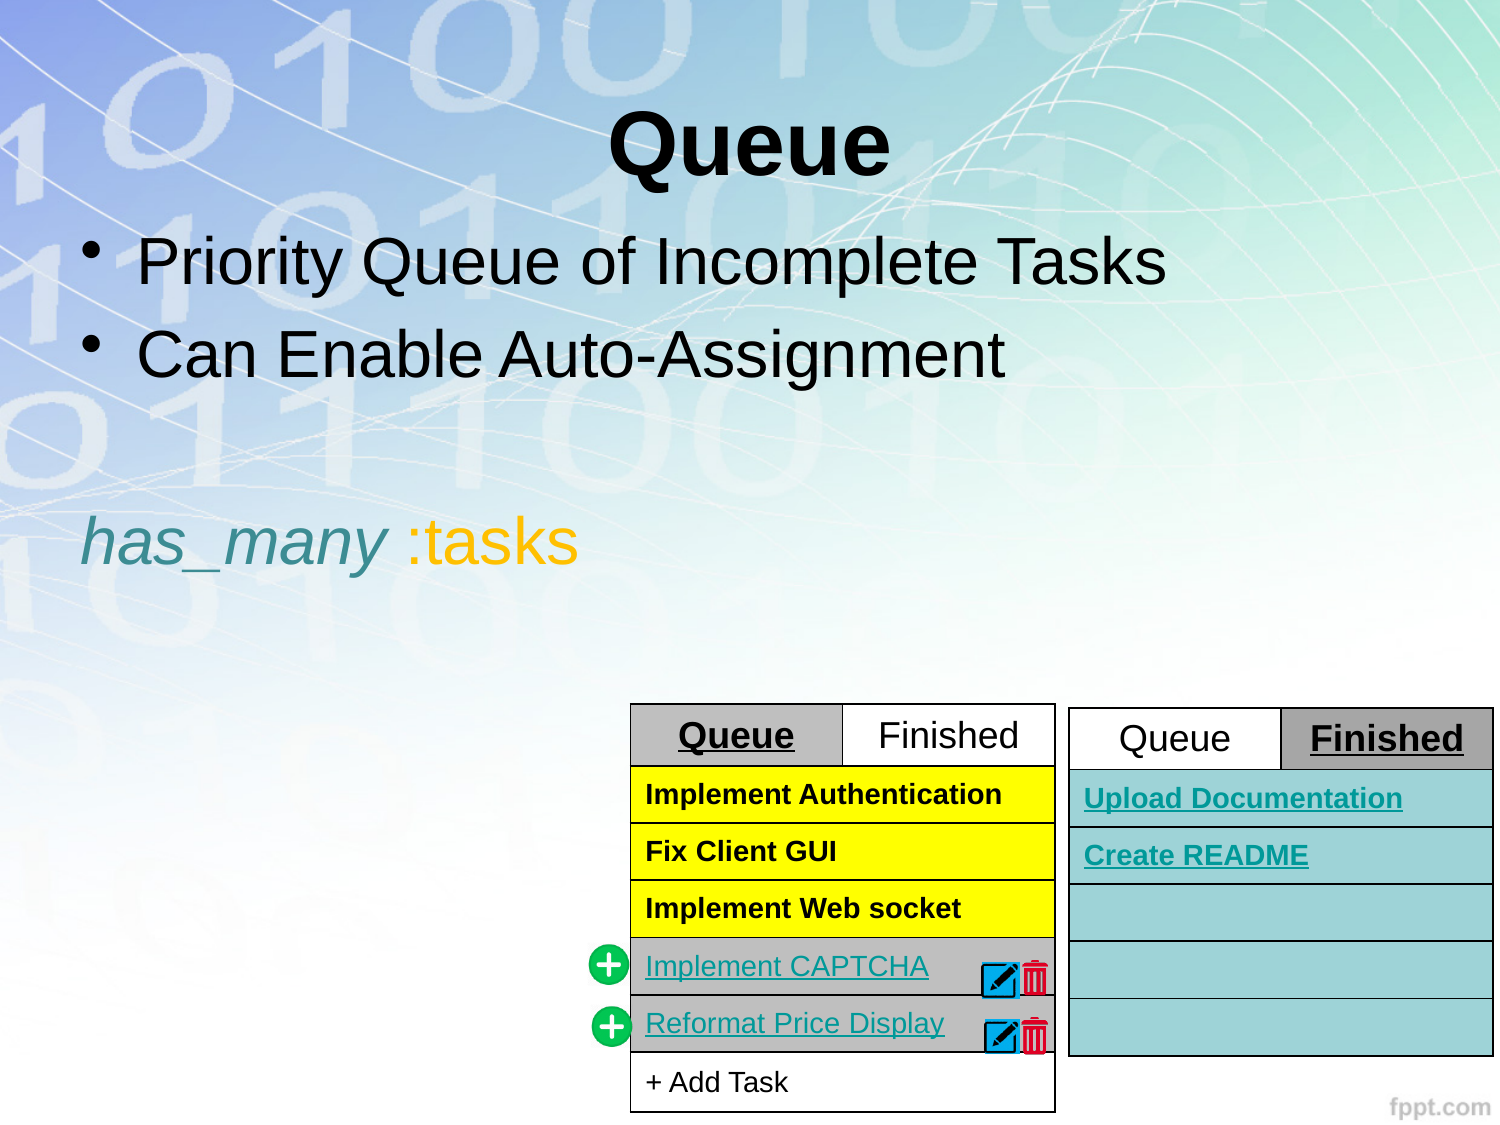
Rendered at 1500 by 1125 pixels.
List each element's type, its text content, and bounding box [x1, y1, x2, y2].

picture [0, 0, 1500, 1125]
list Priority Queue of Incomplete Tasks Can Enable Auto-Assignment has_many :tasks [64, 210, 1415, 953]
table_cell [1070, 942, 1492, 998]
table_cell Implement CAPTCHA [631, 953, 1054, 994]
title Queue [75, 45, 1425, 233]
table_cell Reformat Price Display [631, 996, 1054, 1051]
table_header Finished [1282, 709, 1492, 769]
table_header Queue [1070, 709, 1280, 769]
table_cell [1070, 885, 1492, 940]
table_cell + Add Task [631, 1053, 1054, 1111]
table_cell Upload Documentation [1070, 770, 1492, 826]
table_cell Create README [1070, 828, 1492, 883]
table_cell [1070, 999, 1492, 1055]
